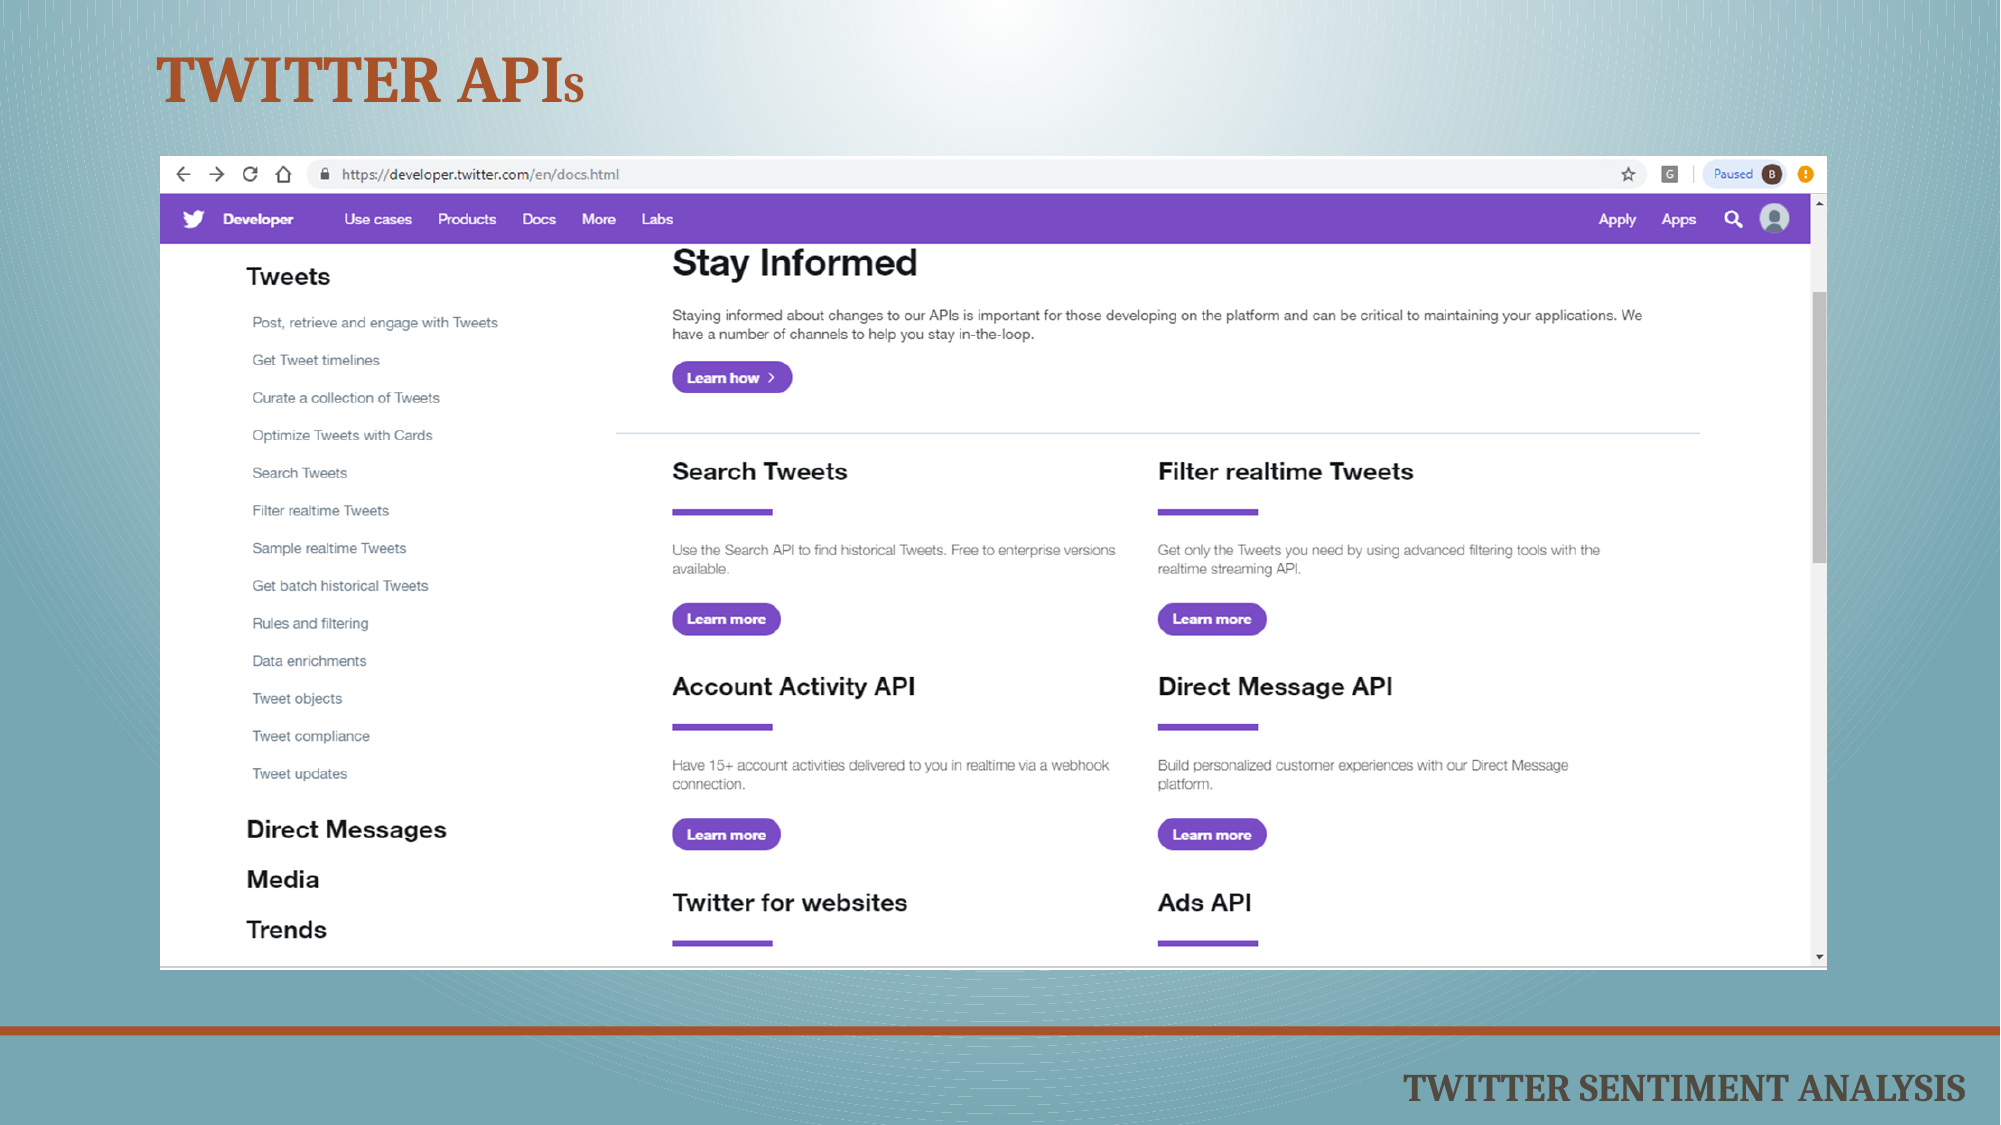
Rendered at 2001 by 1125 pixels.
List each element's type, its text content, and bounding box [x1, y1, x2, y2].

title Twitter APIS [141, 8, 1542, 125]
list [160, 156, 1827, 970]
text_box Twitter sentiment analysis [1387, 1059, 1982, 1120]
